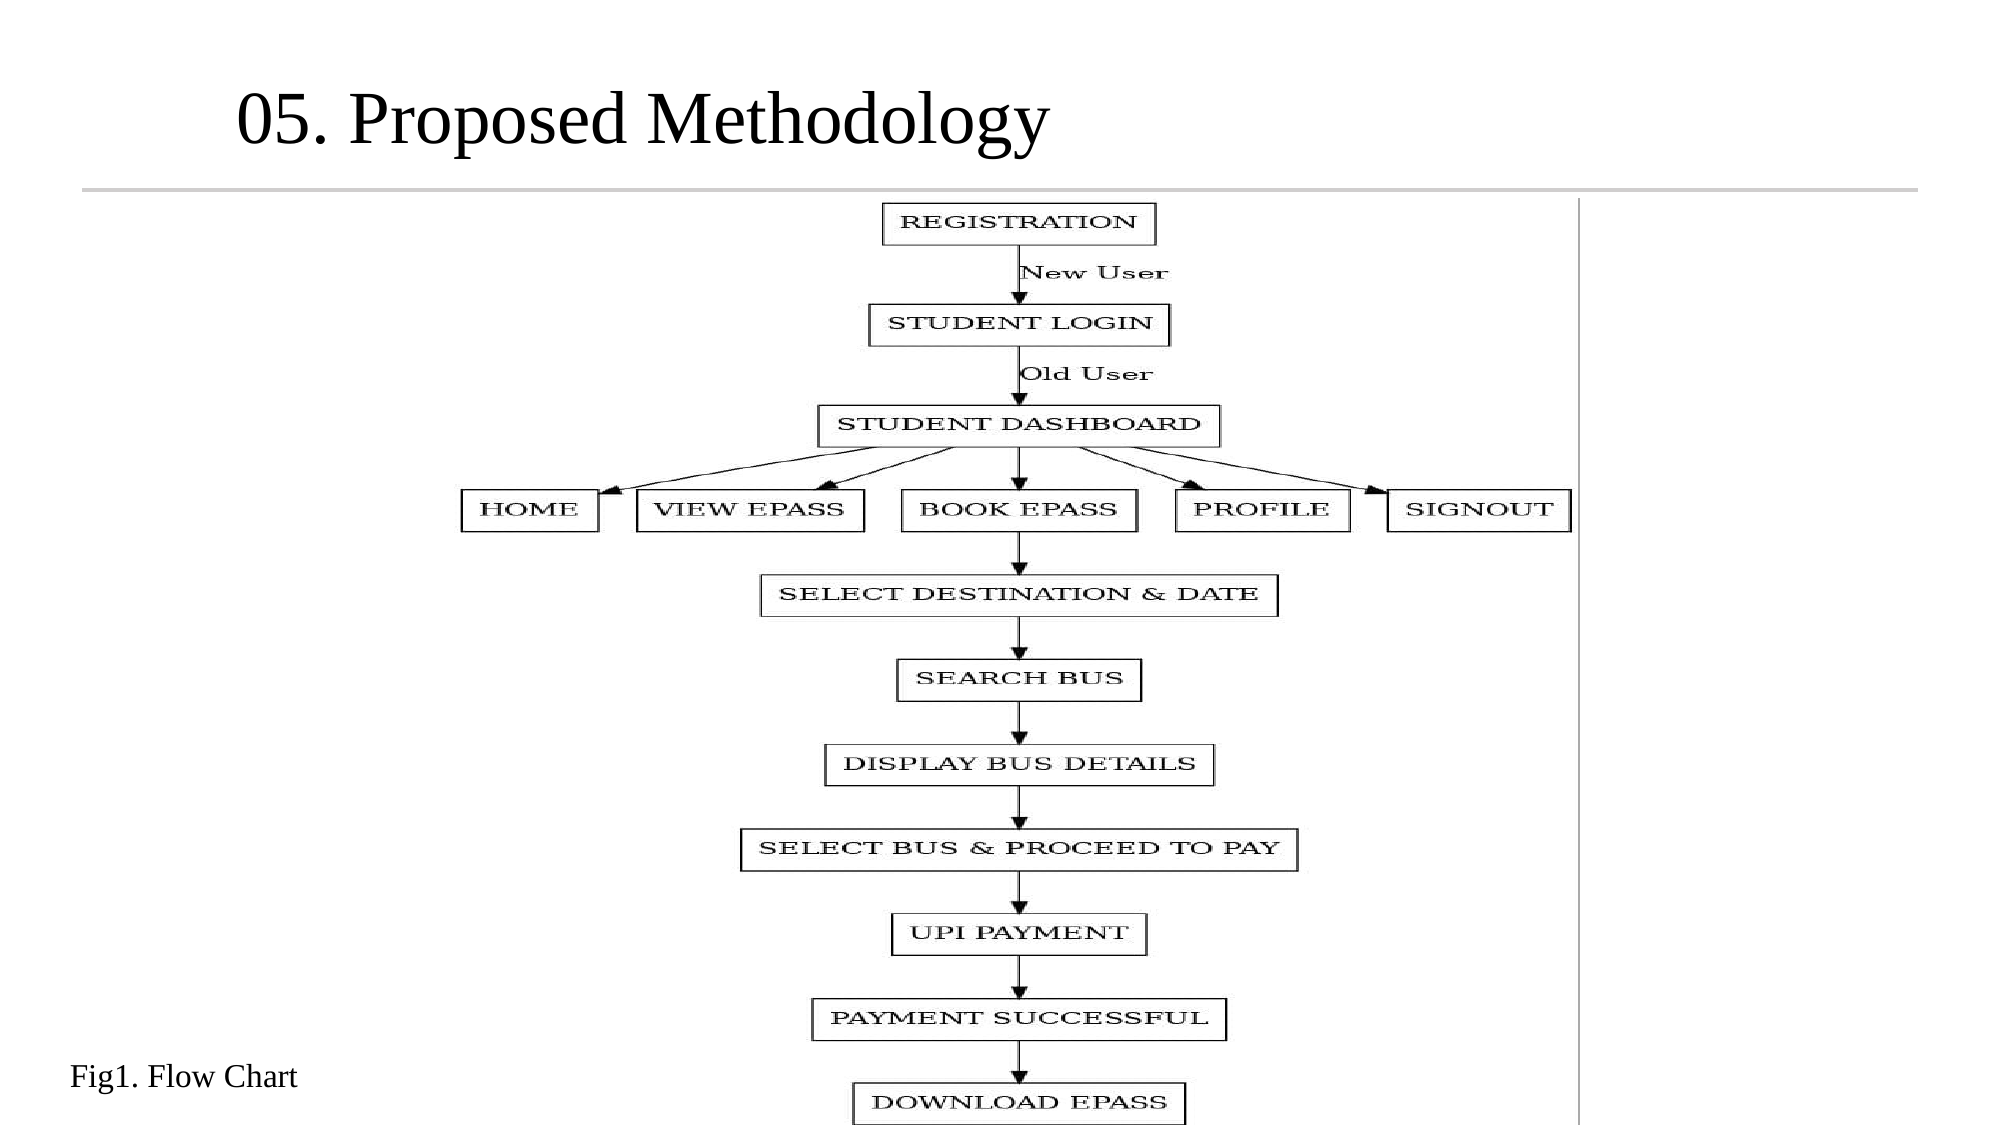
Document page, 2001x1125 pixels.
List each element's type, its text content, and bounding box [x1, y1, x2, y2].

picture [454, 198, 1580, 1125]
text_box 05. Proposed Methodology [221, 60, 1802, 166]
text_box Fig1. Flow Chart [69, 1016, 352, 1125]
